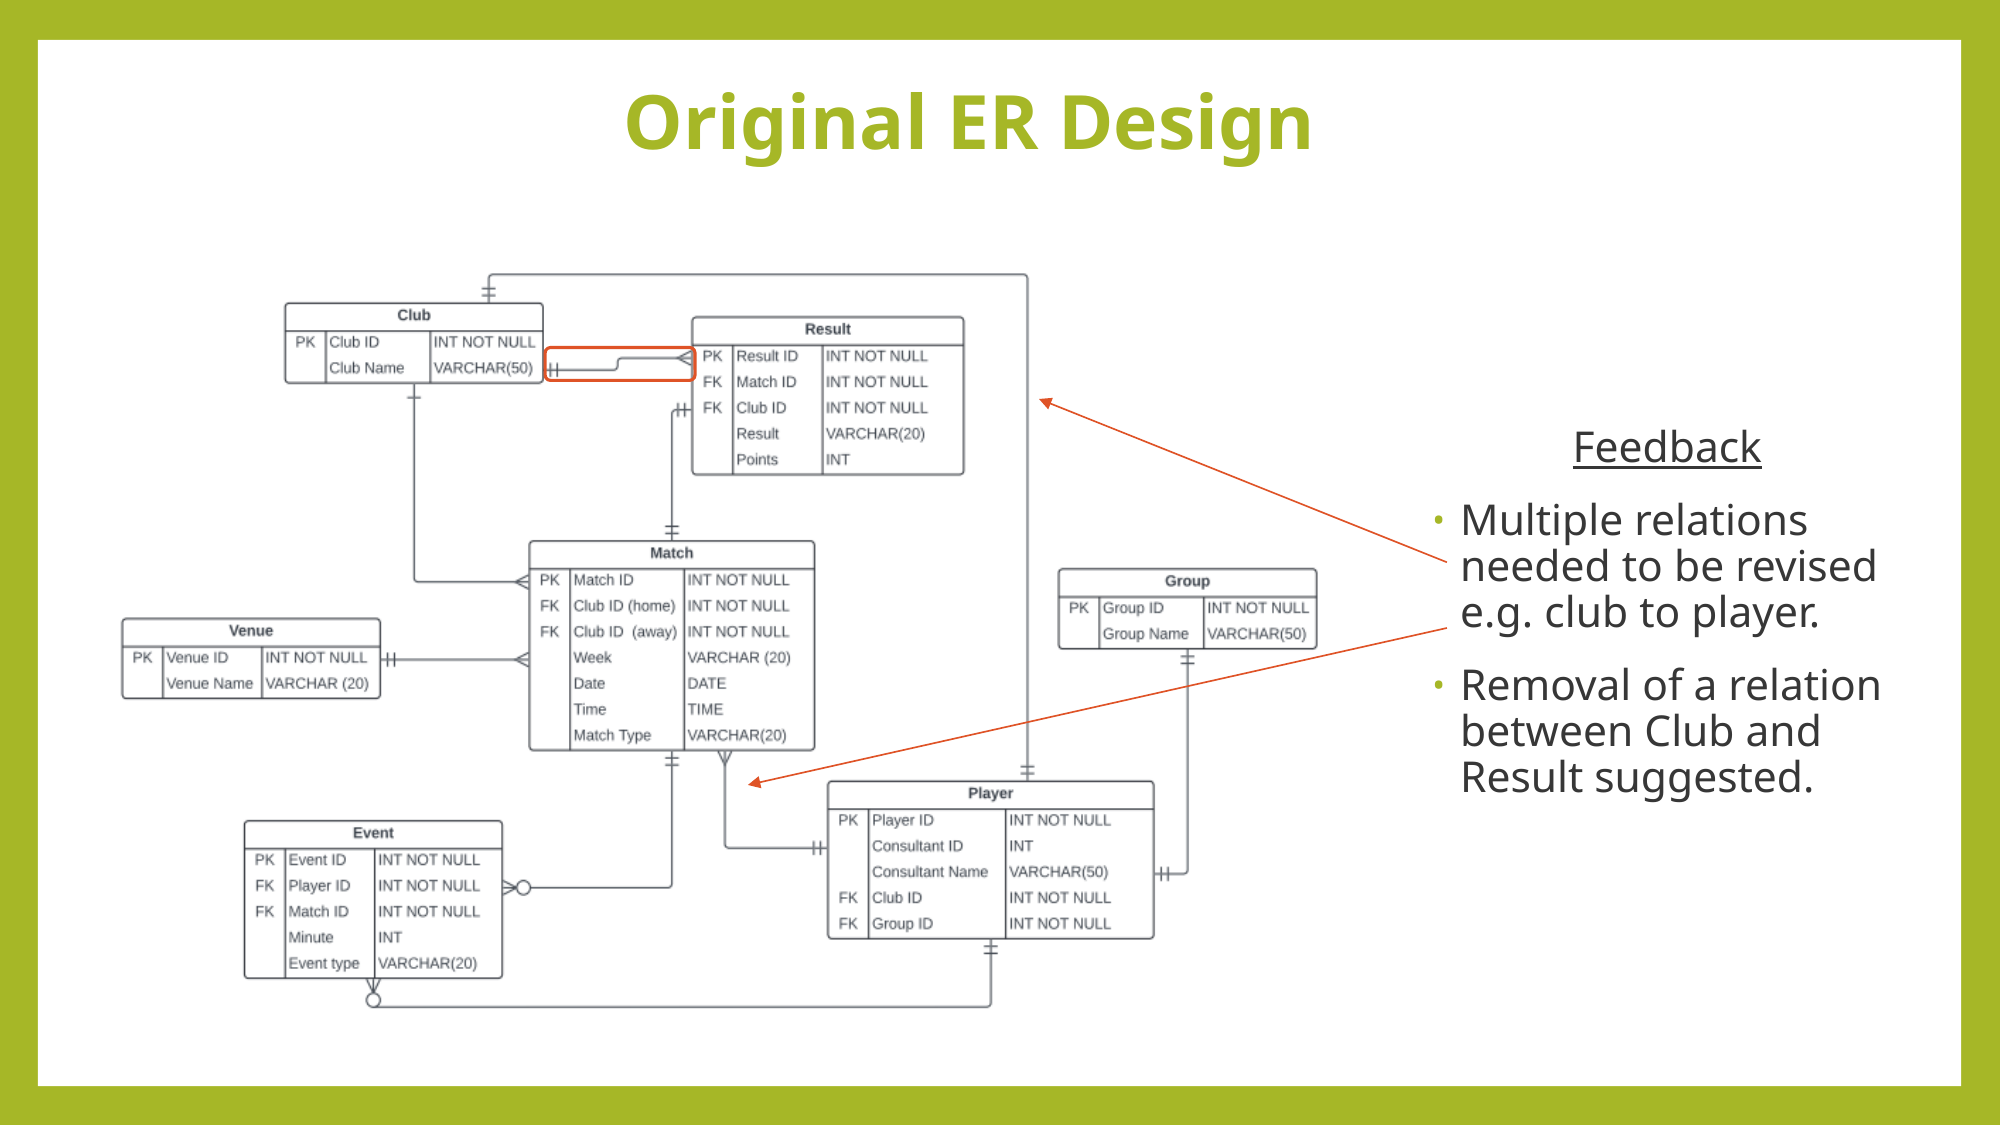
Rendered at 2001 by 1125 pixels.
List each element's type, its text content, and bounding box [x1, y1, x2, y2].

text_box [747, 627, 1448, 786]
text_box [1038, 398, 1448, 563]
picture [63, 176, 1382, 1053]
title Original ER Design [602, 13, 1337, 174]
list Feedback Multiple relations needed to be revised e.g. club to player. Removal of a relation between Club and Result suggested. [1410, 418, 1917, 875]
